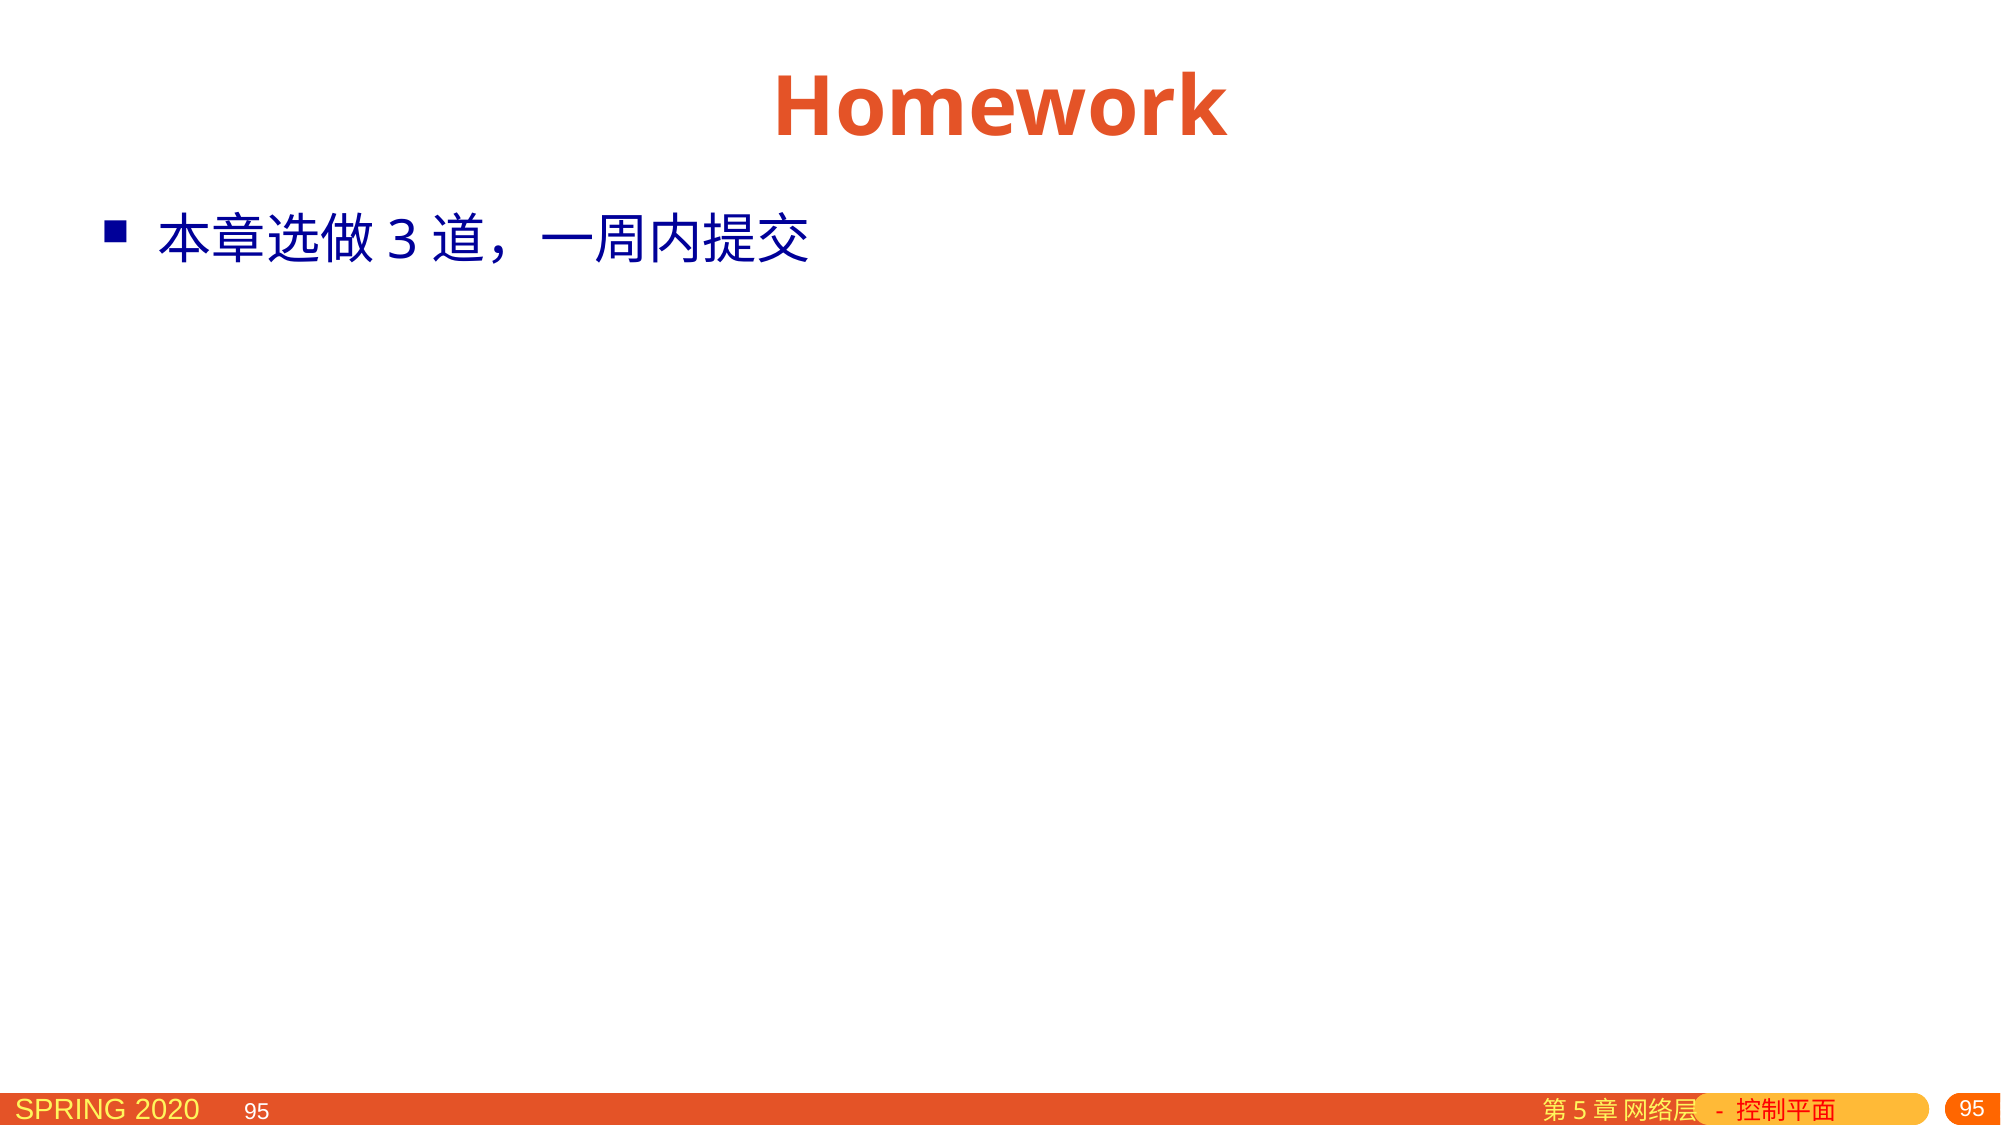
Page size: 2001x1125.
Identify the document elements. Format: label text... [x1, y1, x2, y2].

title Homework [86, 42, 1914, 161]
text_box 第5章 网络层 - 控制平面 [1527, 1086, 1886, 1125]
list 本章选做3道，一周内提交 [86, 196, 1914, 1035]
